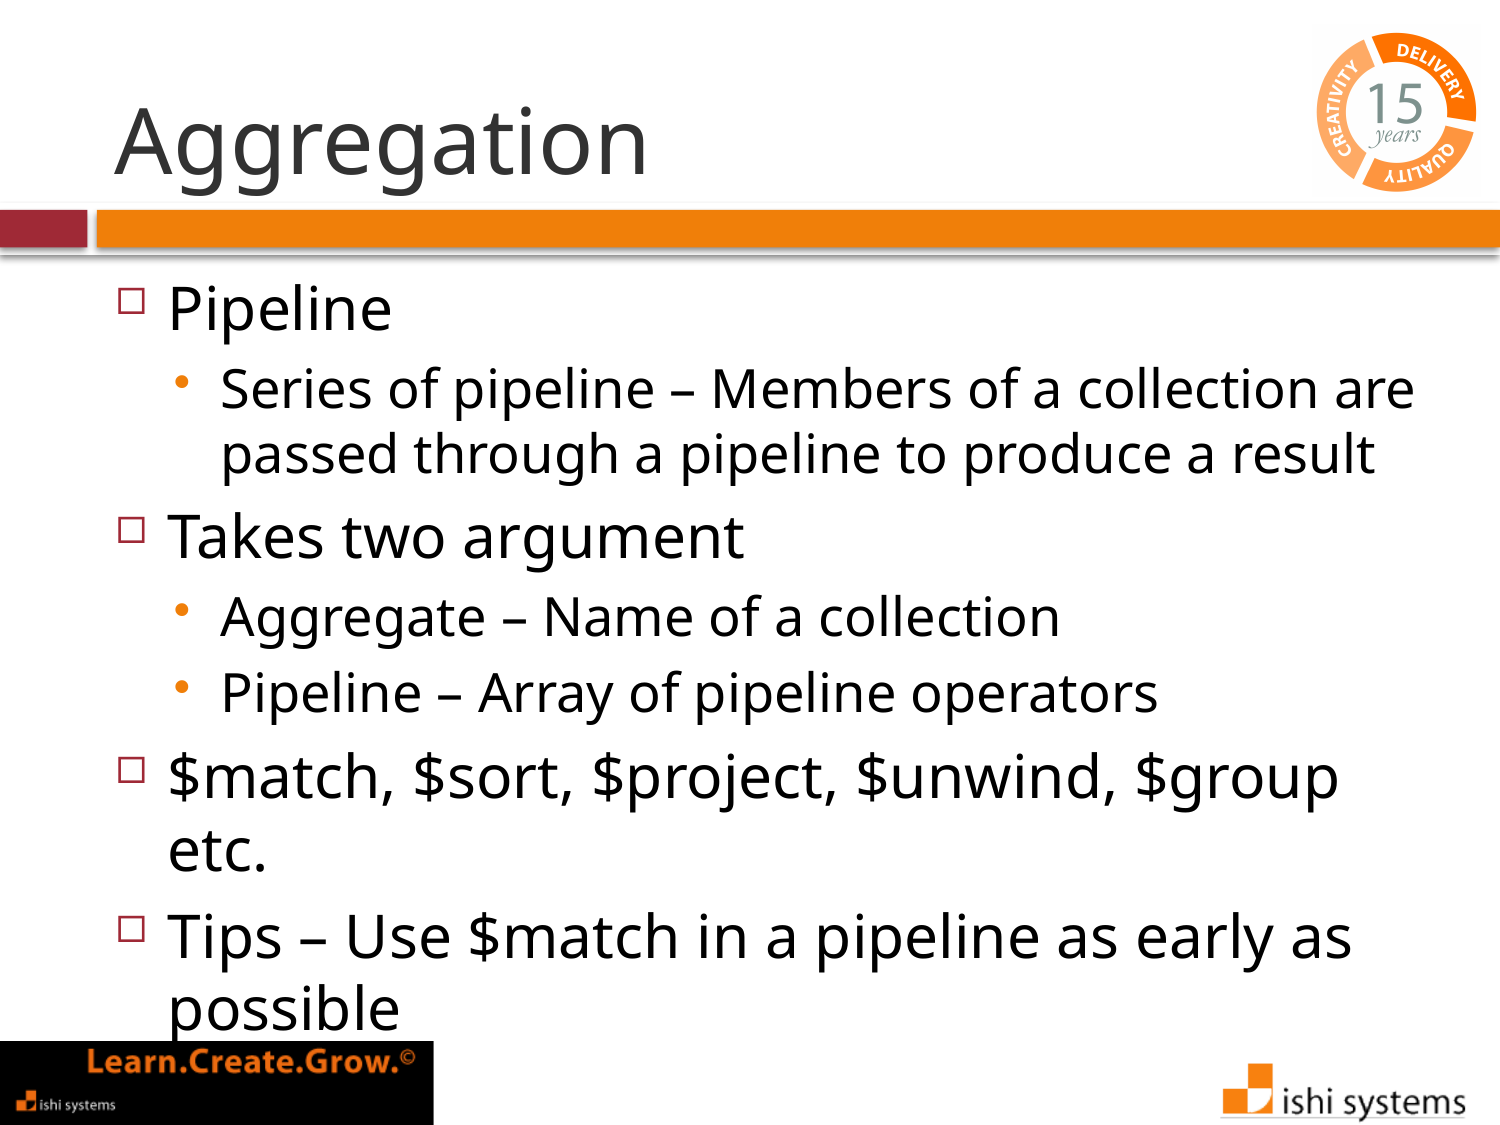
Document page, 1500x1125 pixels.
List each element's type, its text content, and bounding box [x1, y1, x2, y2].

title Aggregation [99, 76, 1301, 201]
picture [1312, 24, 1481, 197]
list Pipeline Series of pipeline – Members of a collection are passed through a pipeline to produce a result Takes two argument Aggregate – Name of a collection Pipeline – Array of pipeline operators $match, $sort, $project, $unwind, $group etc. Tips – Use $match in a pipeline as early as possible [100, 262, 1439, 1006]
picture [0, 1041, 434, 1125]
picture [1220, 1062, 1500, 1125]
